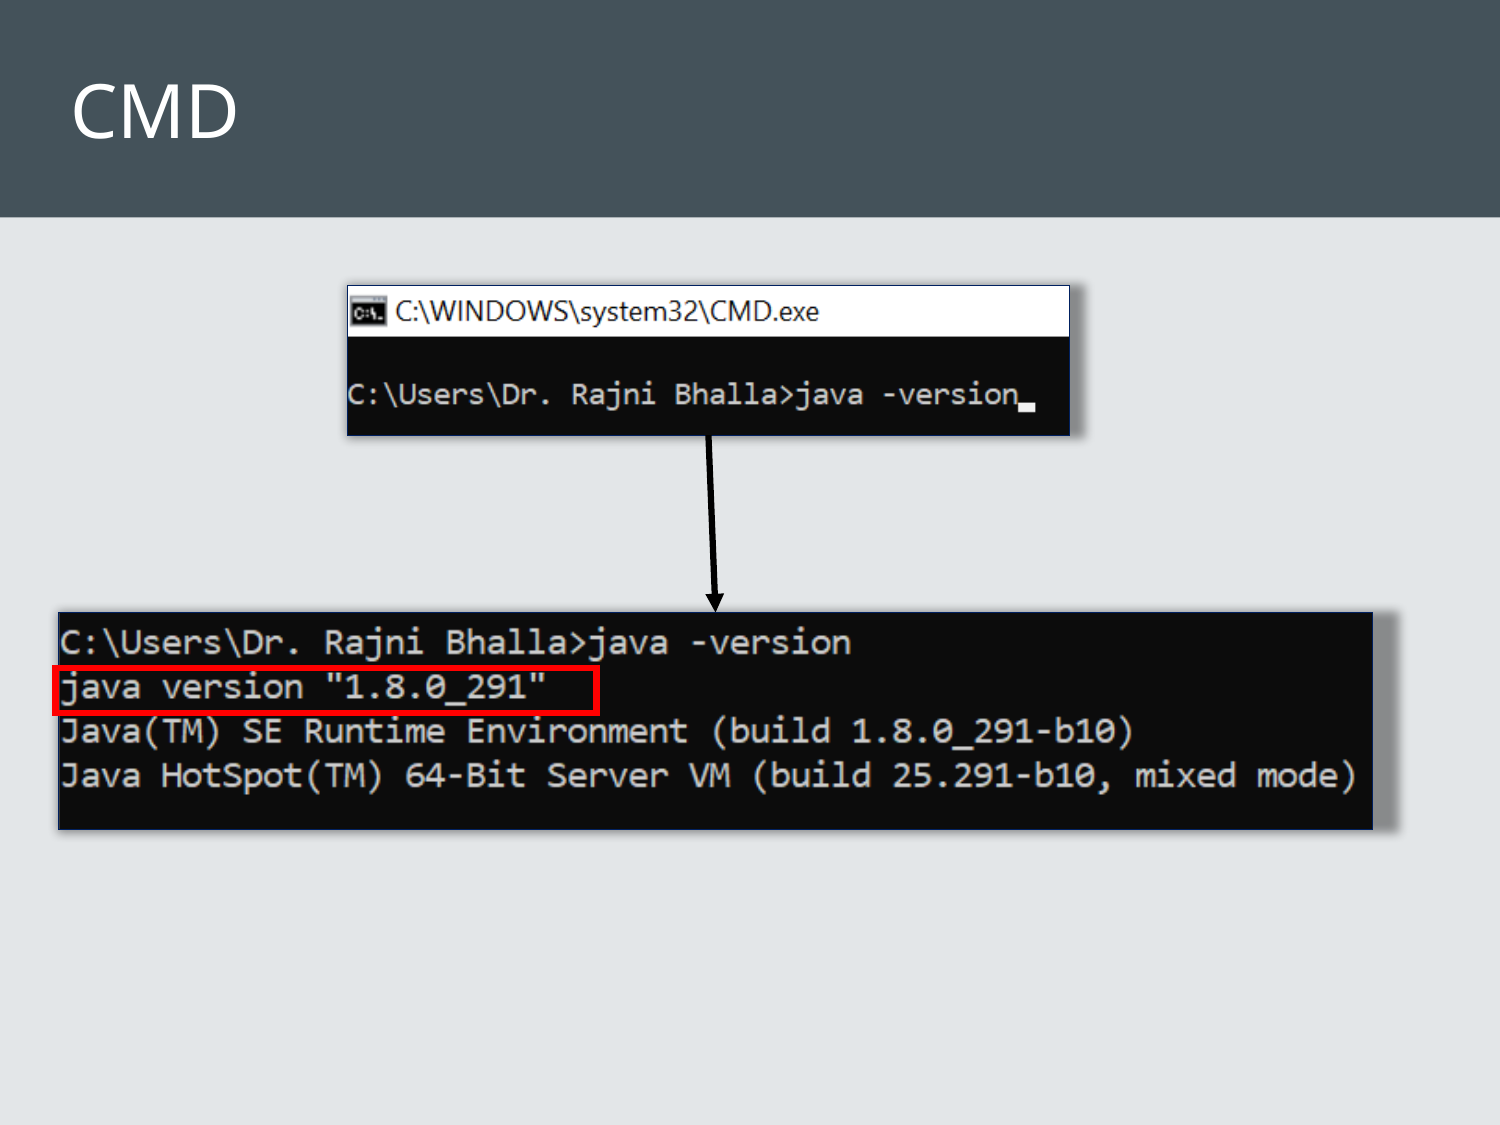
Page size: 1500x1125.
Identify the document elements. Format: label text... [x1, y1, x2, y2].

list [347, 285, 1070, 436]
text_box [55, 612, 1373, 830]
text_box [708, 435, 716, 612]
title CMD [55, 0, 1432, 218]
